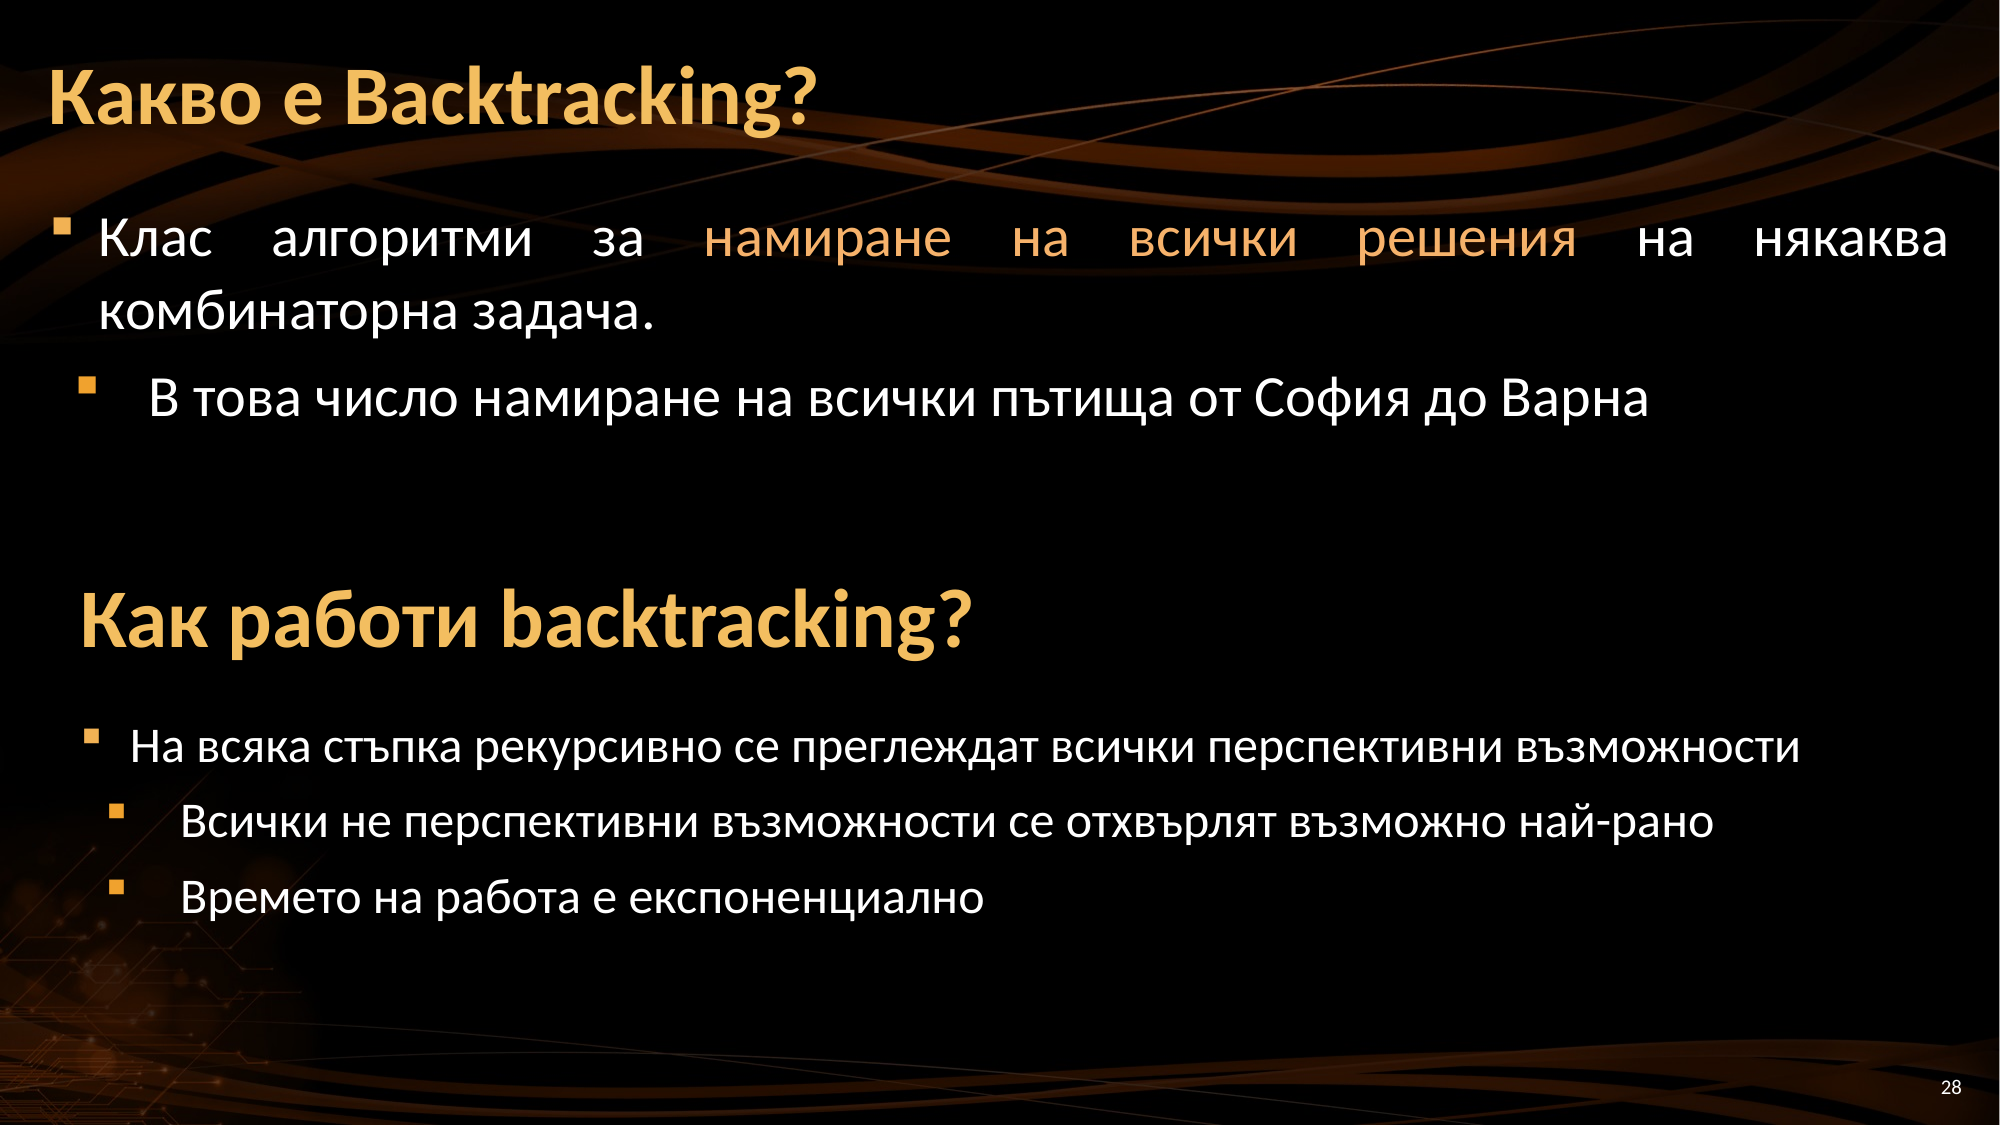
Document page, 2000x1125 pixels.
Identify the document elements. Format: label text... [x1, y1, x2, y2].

list На всяка стъпка рекурсивно се преглеждат всички перспективни възможности Всички не перспективни възможности се отхвърлят възможно най-рано Времето на работа е експоненциално [62, 703, 1926, 1067]
slide_number 28 [1897, 1070, 1968, 1103]
title Как работи backtracking? [62, 558, 1926, 684]
picture [0, 0, 2000, 1125]
title Какво е Backtracking? [30, 6, 1968, 189]
list Клас алгоритми за намиране на всички решения на някаква комбинаторна задача. В това число намиране на всички пътища от София до Варна [31, 189, 1968, 1103]
